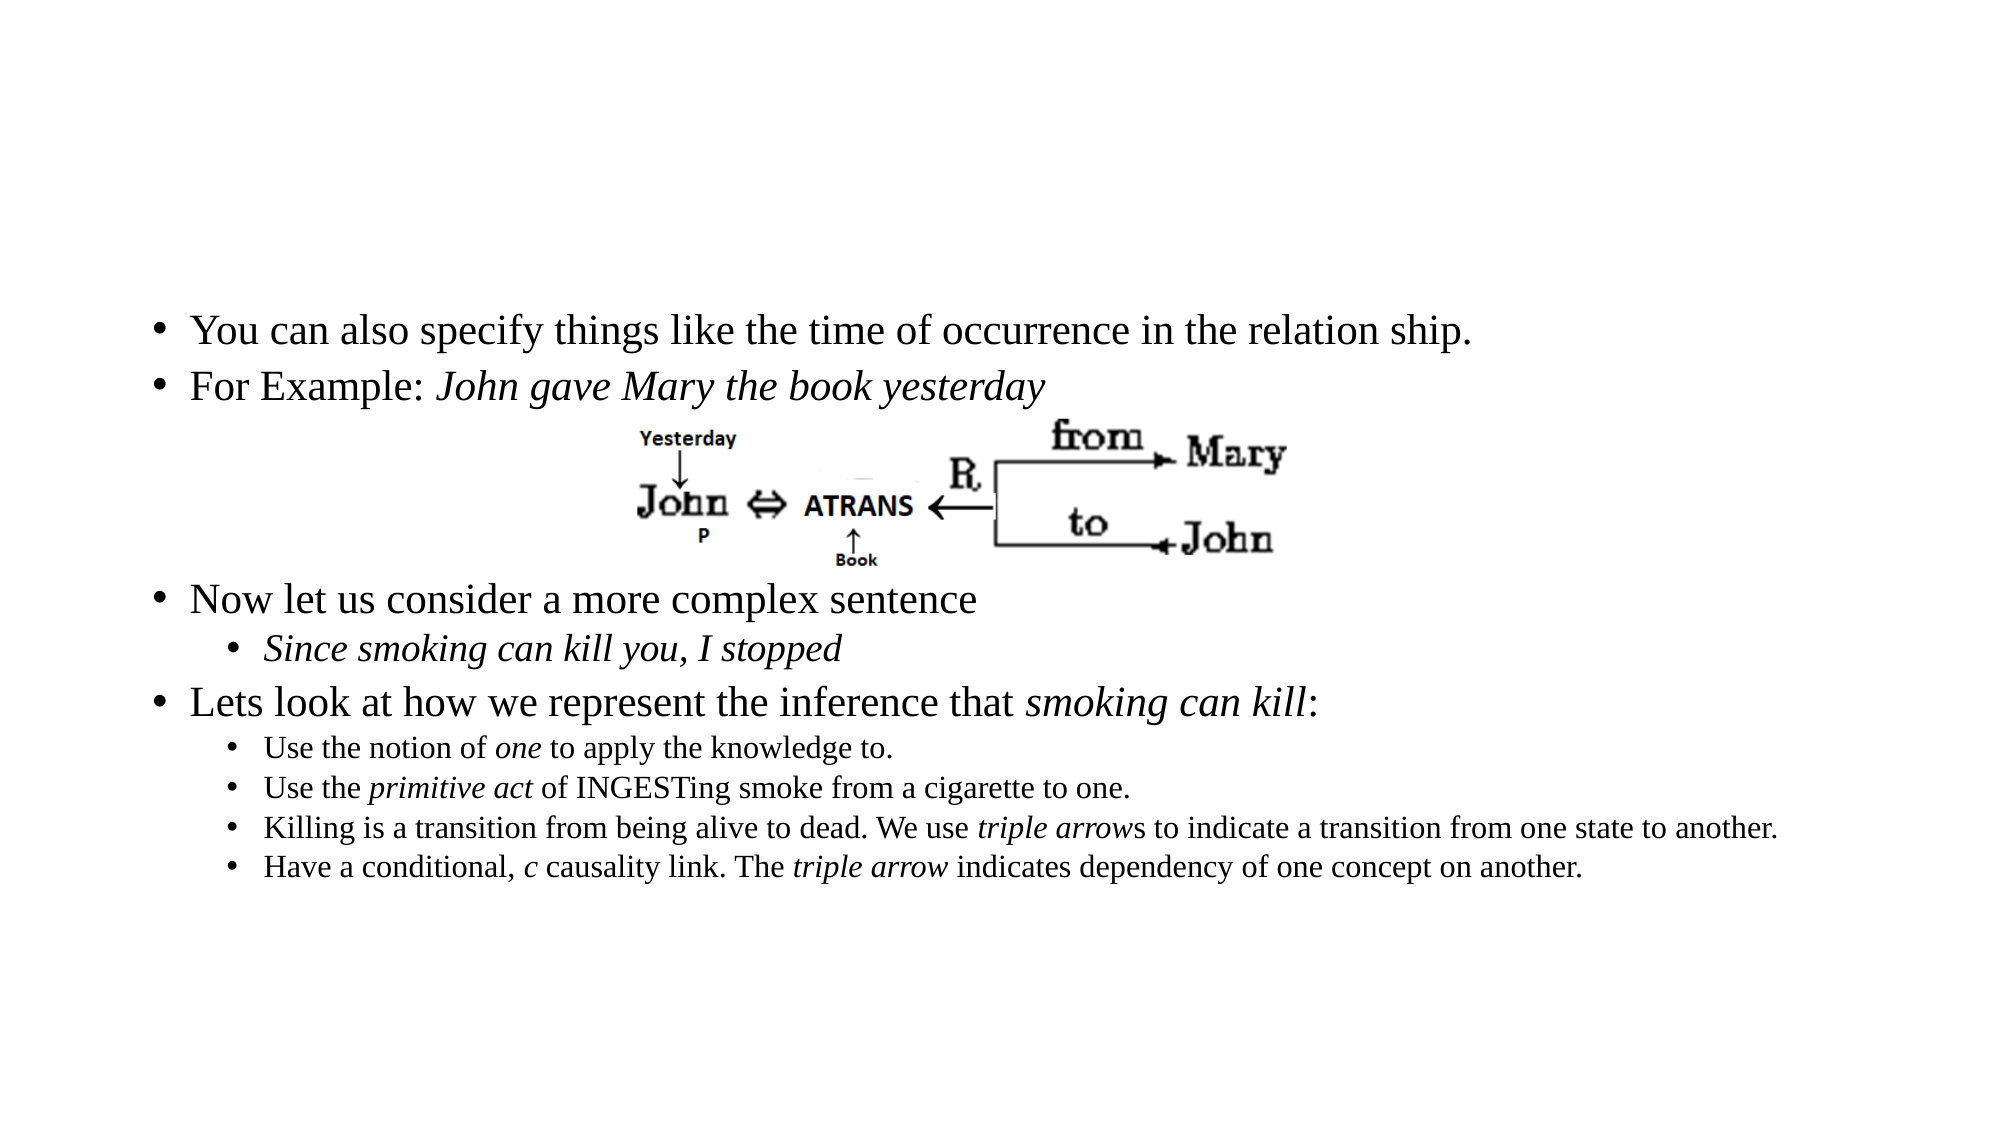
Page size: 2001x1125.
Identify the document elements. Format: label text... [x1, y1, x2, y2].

picture [634, 414, 1288, 572]
list You can also specify things like the time of occurrence in the relation ship. For Example: John gave Mary the book yesterday Now let us consider a more complex sentence Since smoking can kill you, I stopped Lets look at how we represent the inference that smoking can kill: Use the notion of one to apply the knowledge to. Use the primitive act of INGESTing smoke from a cigarette to one. Killing is a transition from being alive to dead. We use triple arrows to indicate a transition from one state to another. Have a conditional, c causality link. The triple arrow indicates dependency of one concept on another. [137, 299, 1863, 1014]
